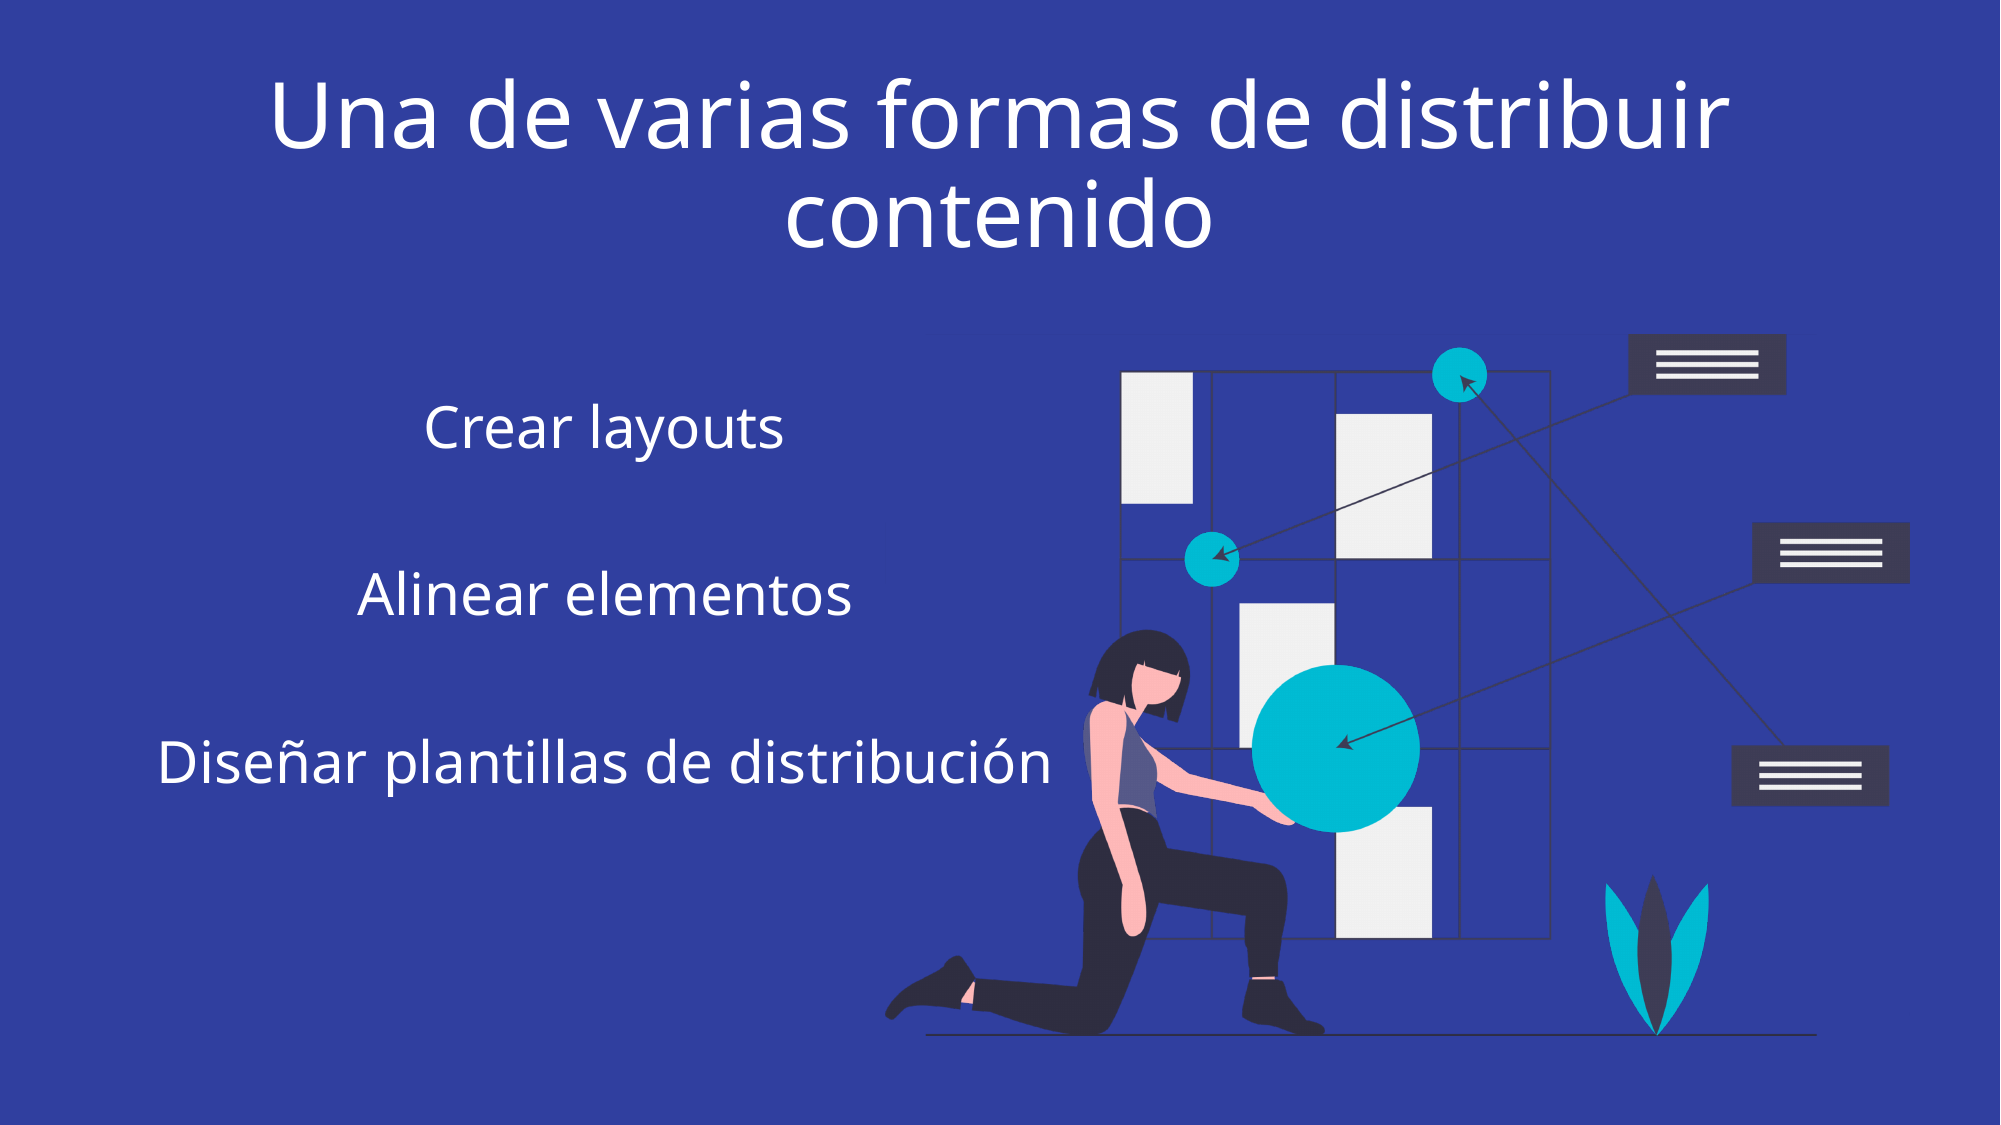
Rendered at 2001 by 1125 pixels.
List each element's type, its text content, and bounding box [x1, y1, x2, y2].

list Crear layouts Alinear elementos Diseñar plantillas de distribución [137, 299, 1073, 1014]
title Una de varias formas de distribuir contenido [137, 59, 1863, 278]
picture [885, 334, 1910, 1036]
